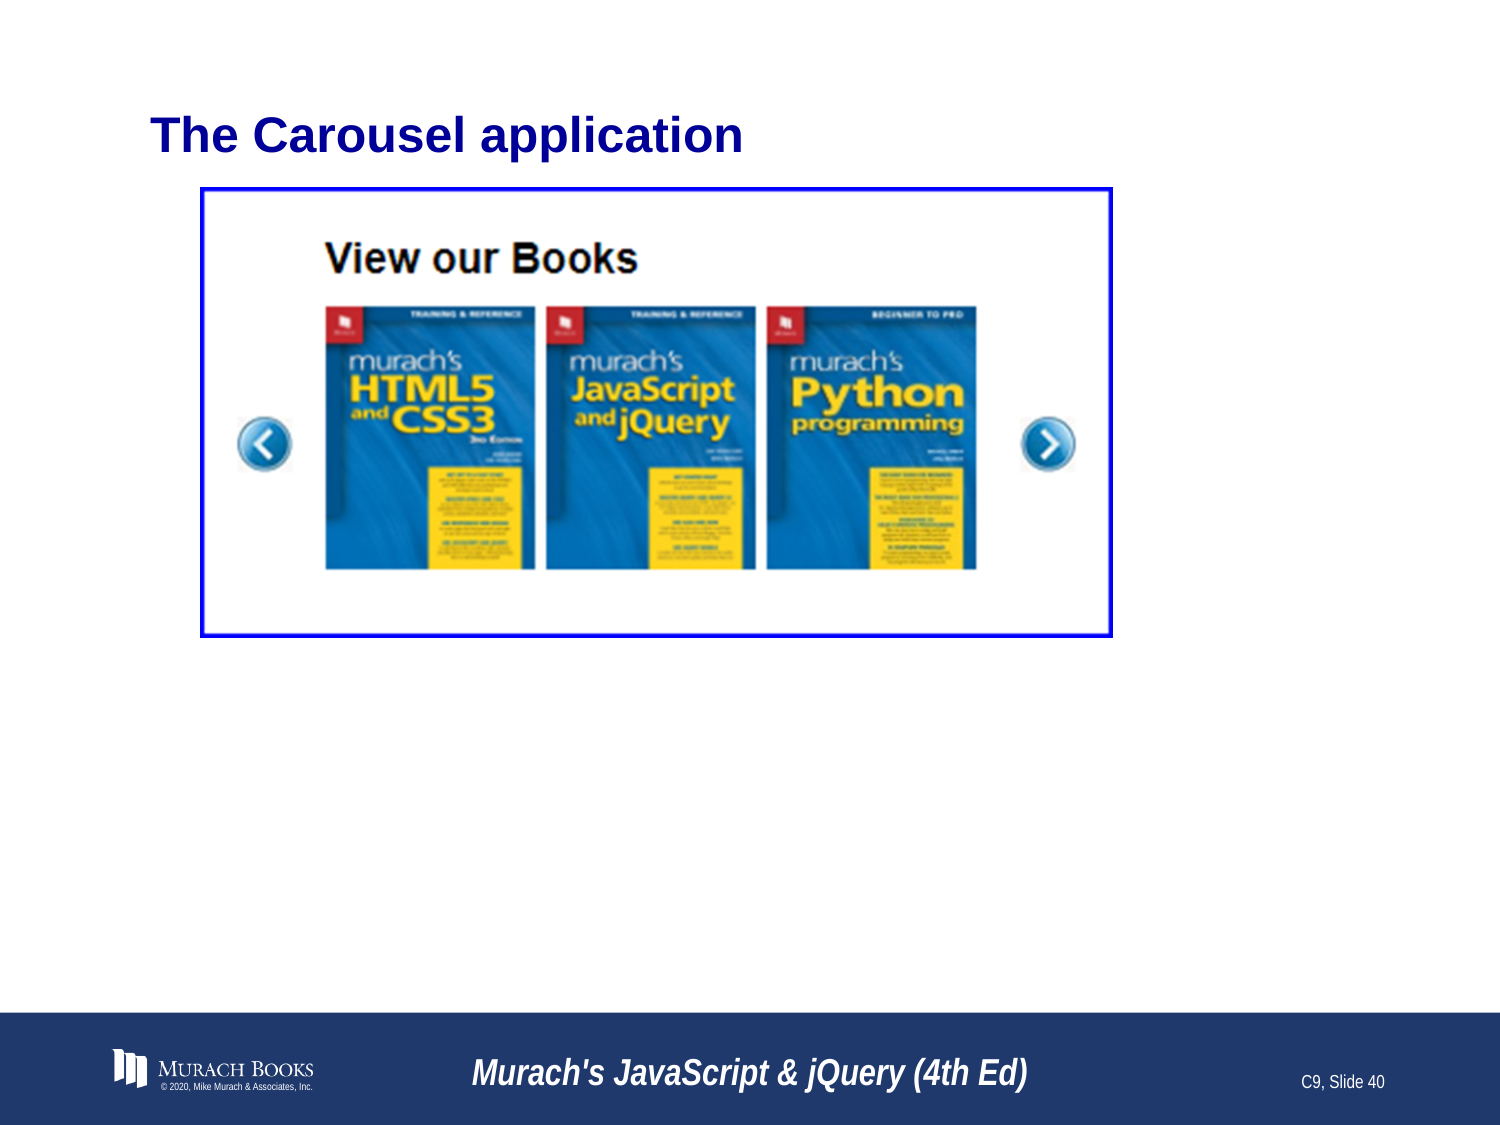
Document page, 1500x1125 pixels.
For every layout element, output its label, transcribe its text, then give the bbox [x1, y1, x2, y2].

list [199, 187, 1113, 638]
slide_number Murach's JavaScript & jQuery (4th Ed) [463, 1025, 1050, 1100]
title The Carousel application [150, 102, 1350, 164]
slide_number C9, Slide 40 [1087, 1025, 1400, 1100]
footer © 2020, Mike Murach & Associates, Inc. [12, 1025, 463, 1100]
